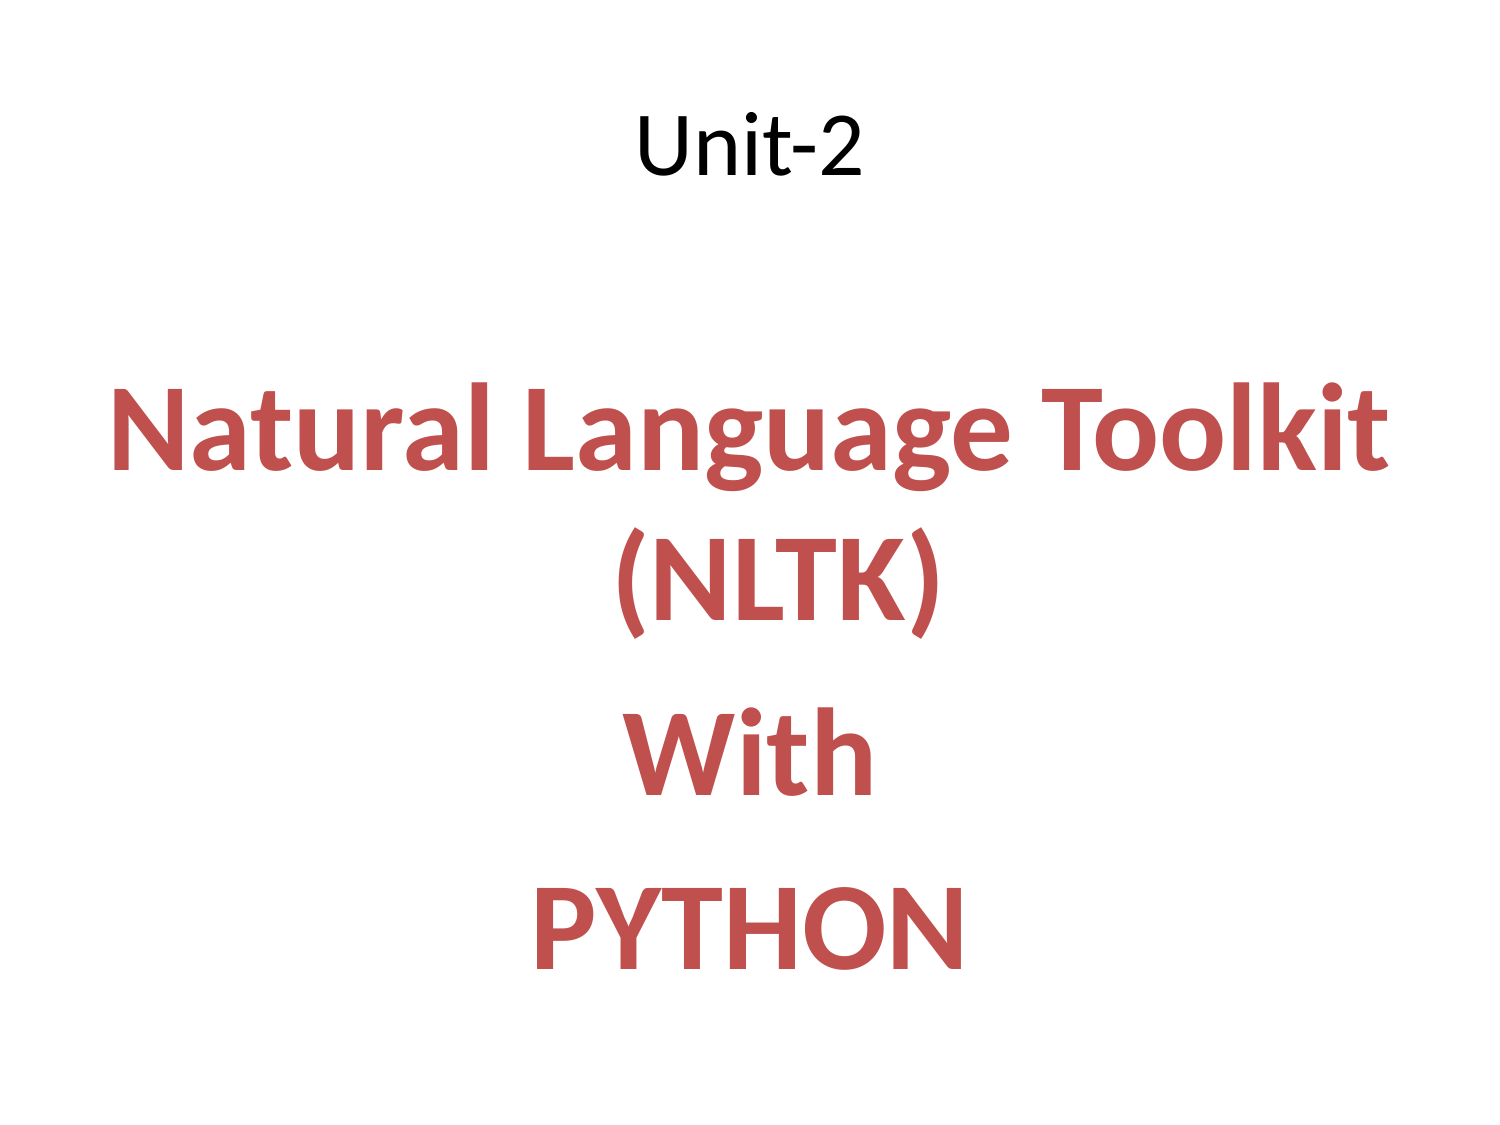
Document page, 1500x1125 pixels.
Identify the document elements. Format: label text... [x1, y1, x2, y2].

list Natural Language Toolkit (NLTK) With PYTHON [75, 262, 1425, 1005]
title Unit-2 [75, 45, 1425, 233]
